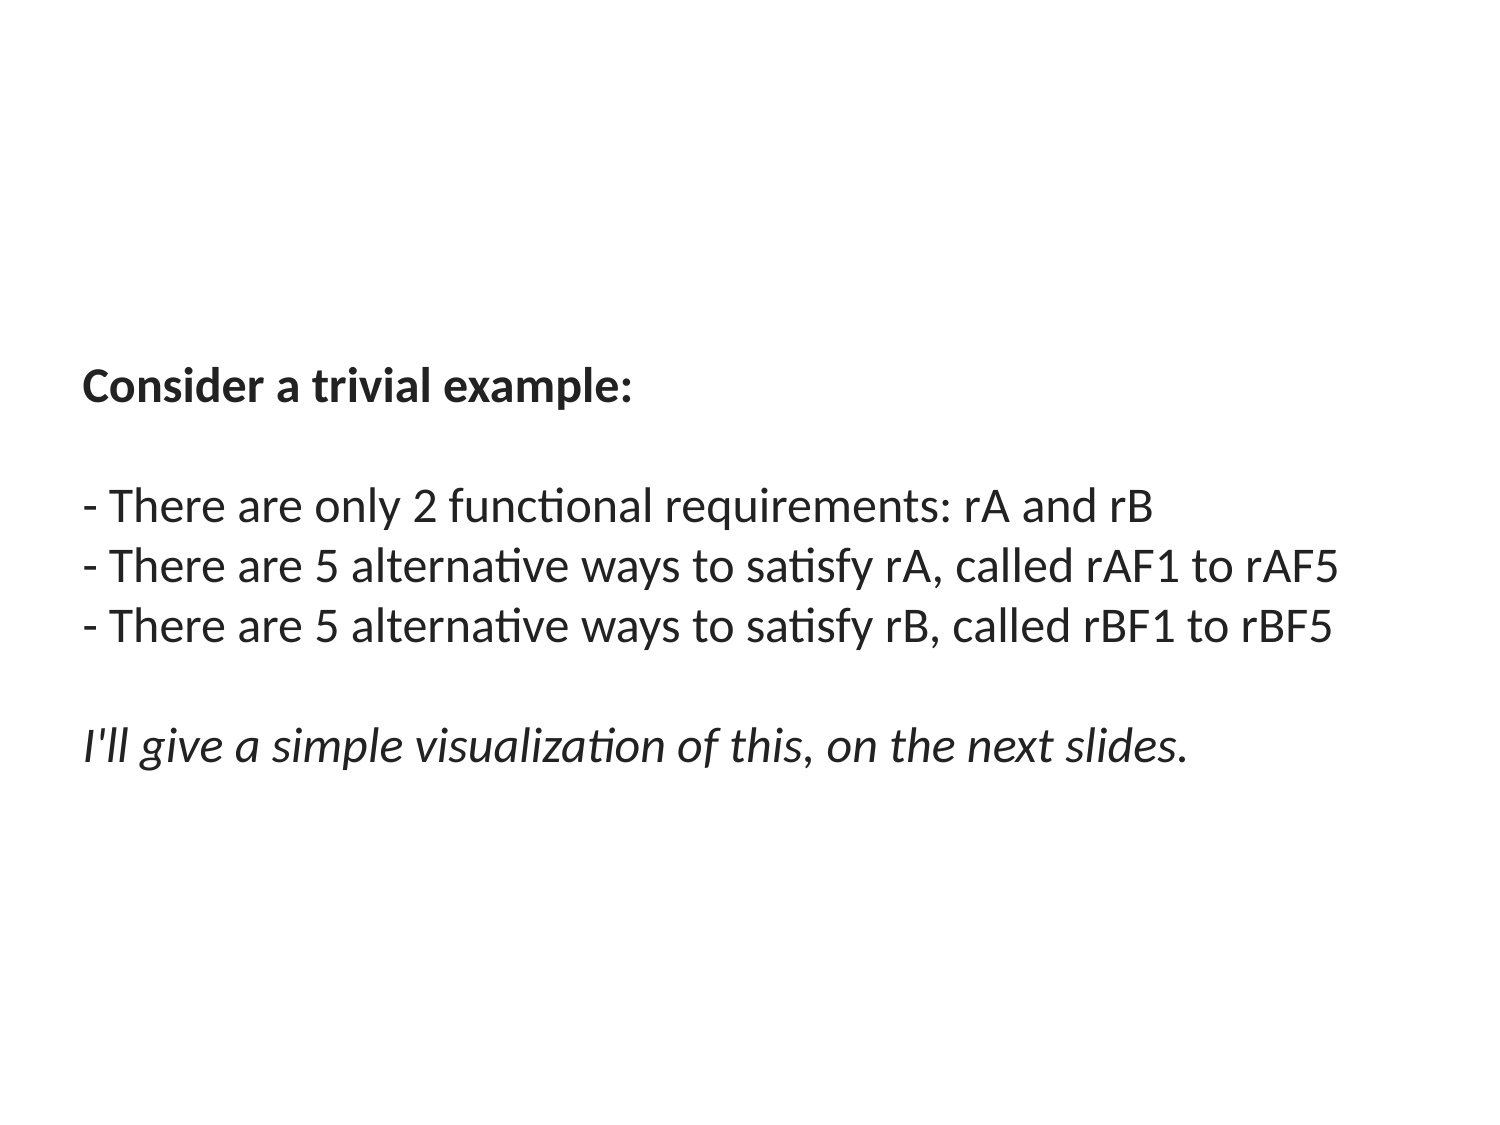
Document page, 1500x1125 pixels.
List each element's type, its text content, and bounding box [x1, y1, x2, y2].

text_box Consider a trivial example: - There are only 2 functional requirements: rA and rB - There are 5 alternative ways to satisfy rA, called rAF1 to rAF5 - There are 5 alternative ways to satisfy rB, called rBF1 to rBF5 I'll give a simple visualization of this, on the next slides. [67, 515, 1433, 610]
